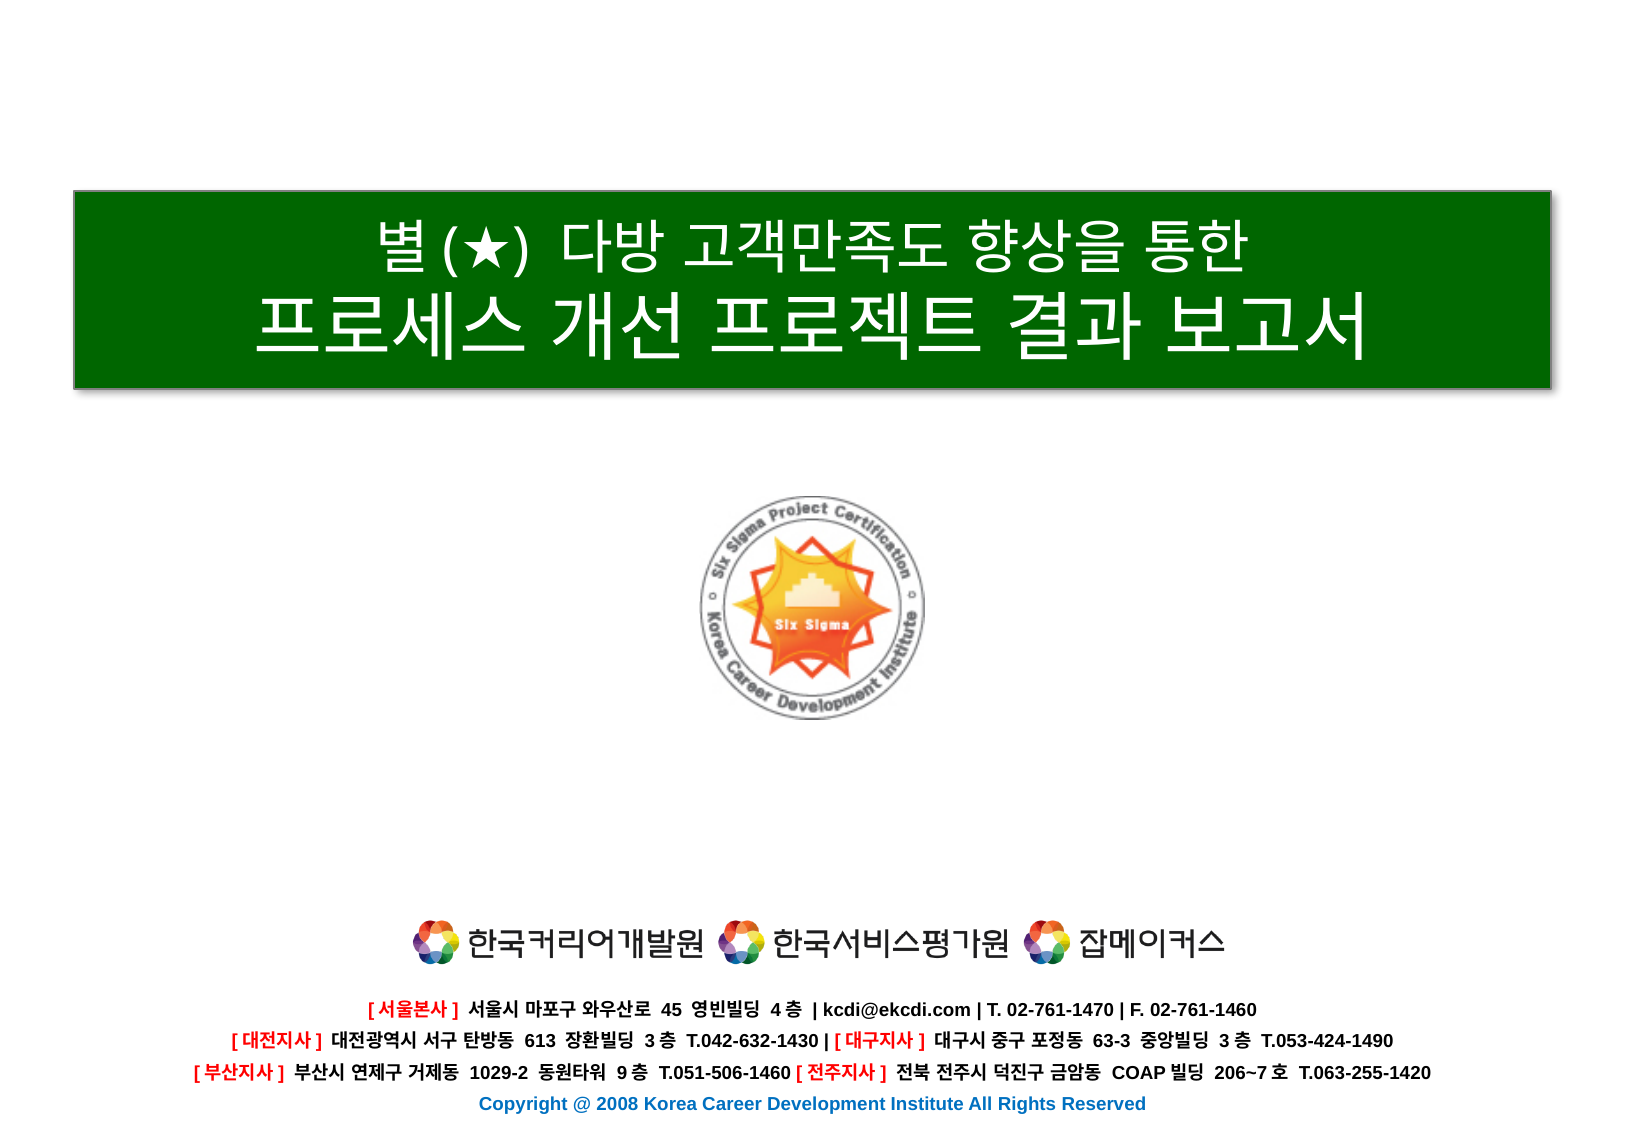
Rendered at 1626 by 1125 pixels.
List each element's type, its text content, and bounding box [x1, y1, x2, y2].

text_box 별(★) 다방 고객만족도 향상을 통한 프로세스 개선 프로젝트 결과 보고서 [73, 190, 1552, 390]
text_box [서울본사] 서울시 마포구 와우산로 45 영빈빌딩 4층 | kcdi@ekcdi.com | T. 02-761-1470 | F. 02-761-1460 [대전지사] 대전광역시 서구 탄방동 613 장환빌딩 3층 T.042-632-1430 | [대구지사] 대구시 중구 포정동 63-3 중앙빌딩 3층 T.053-424-1490 [부산지사] 부산시 연제구 거제동 1029-2 동원타워 9층 T.051-506-1460 [전주지사] 전북 전주시 덕진구 금암동 COAP빌딩 206~7호 T.063-255-1420 Copyright @ 2008 Korea Career Development Institute All Rights Reserved [74, 981, 1551, 1122]
picture [699, 496, 926, 720]
picture [391, 904, 1234, 976]
